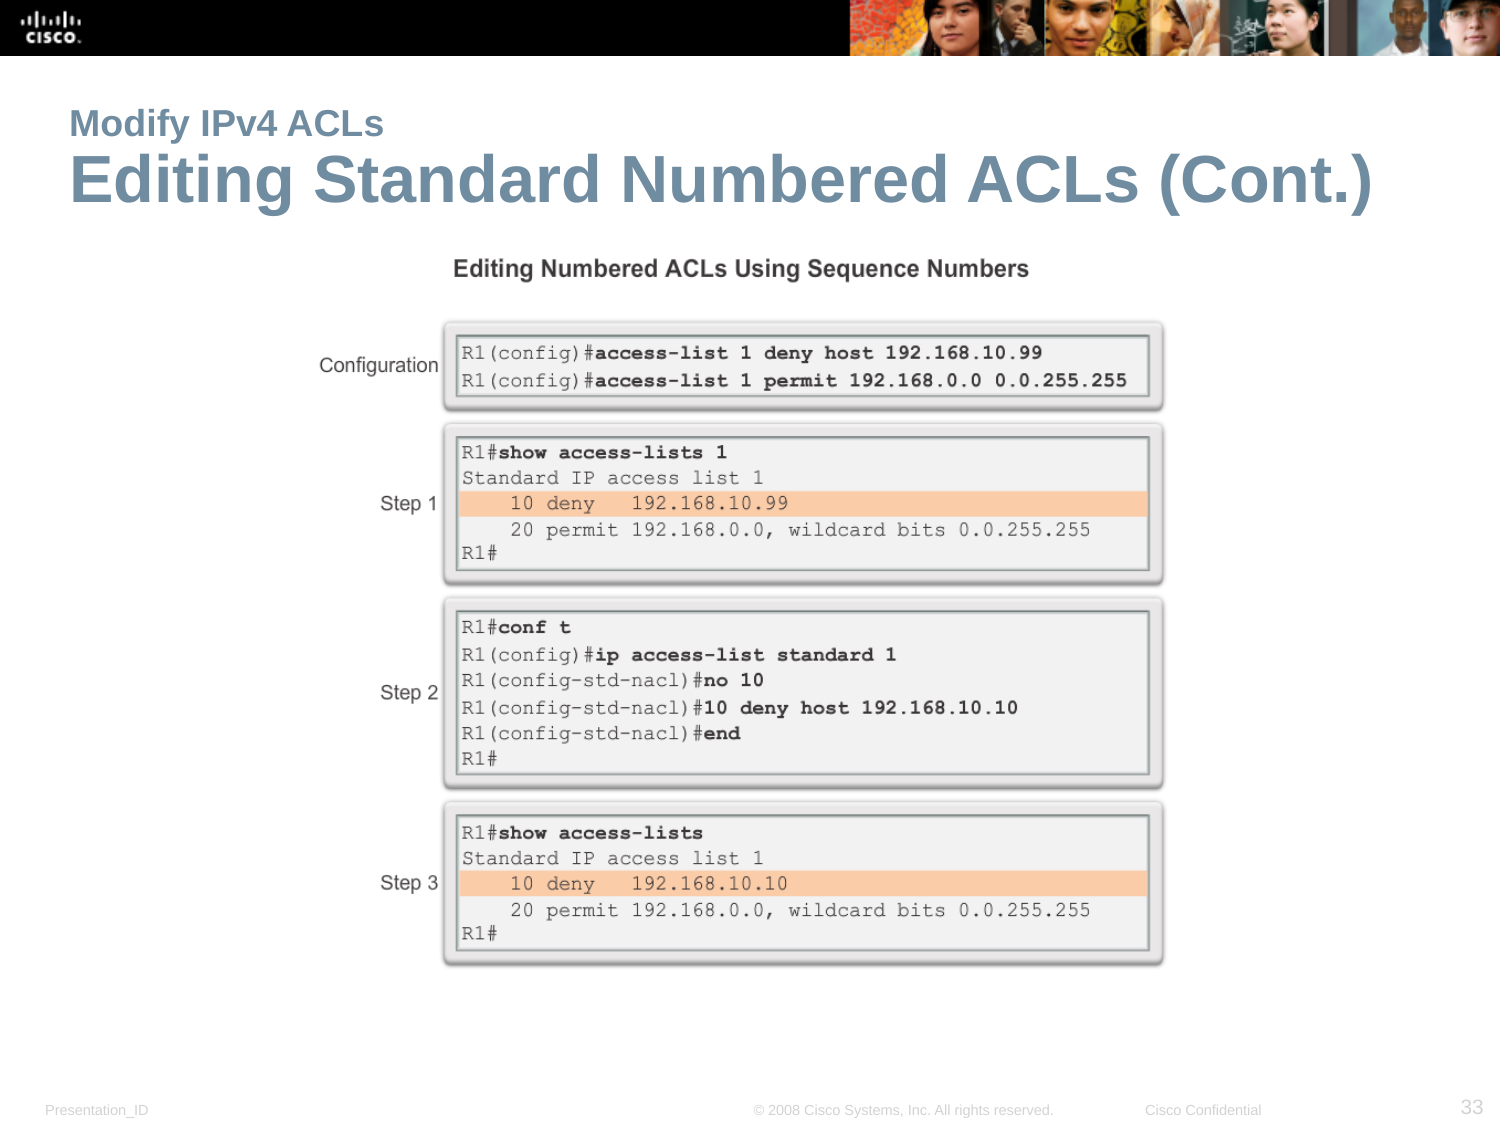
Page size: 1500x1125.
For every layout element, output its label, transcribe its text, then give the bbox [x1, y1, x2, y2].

picture [0, 0, 1500, 56]
title Modify IPv4 ACLs Editing Standard Numbered ACLs (Cont.) [55, 80, 1444, 224]
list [90, 256, 1394, 977]
